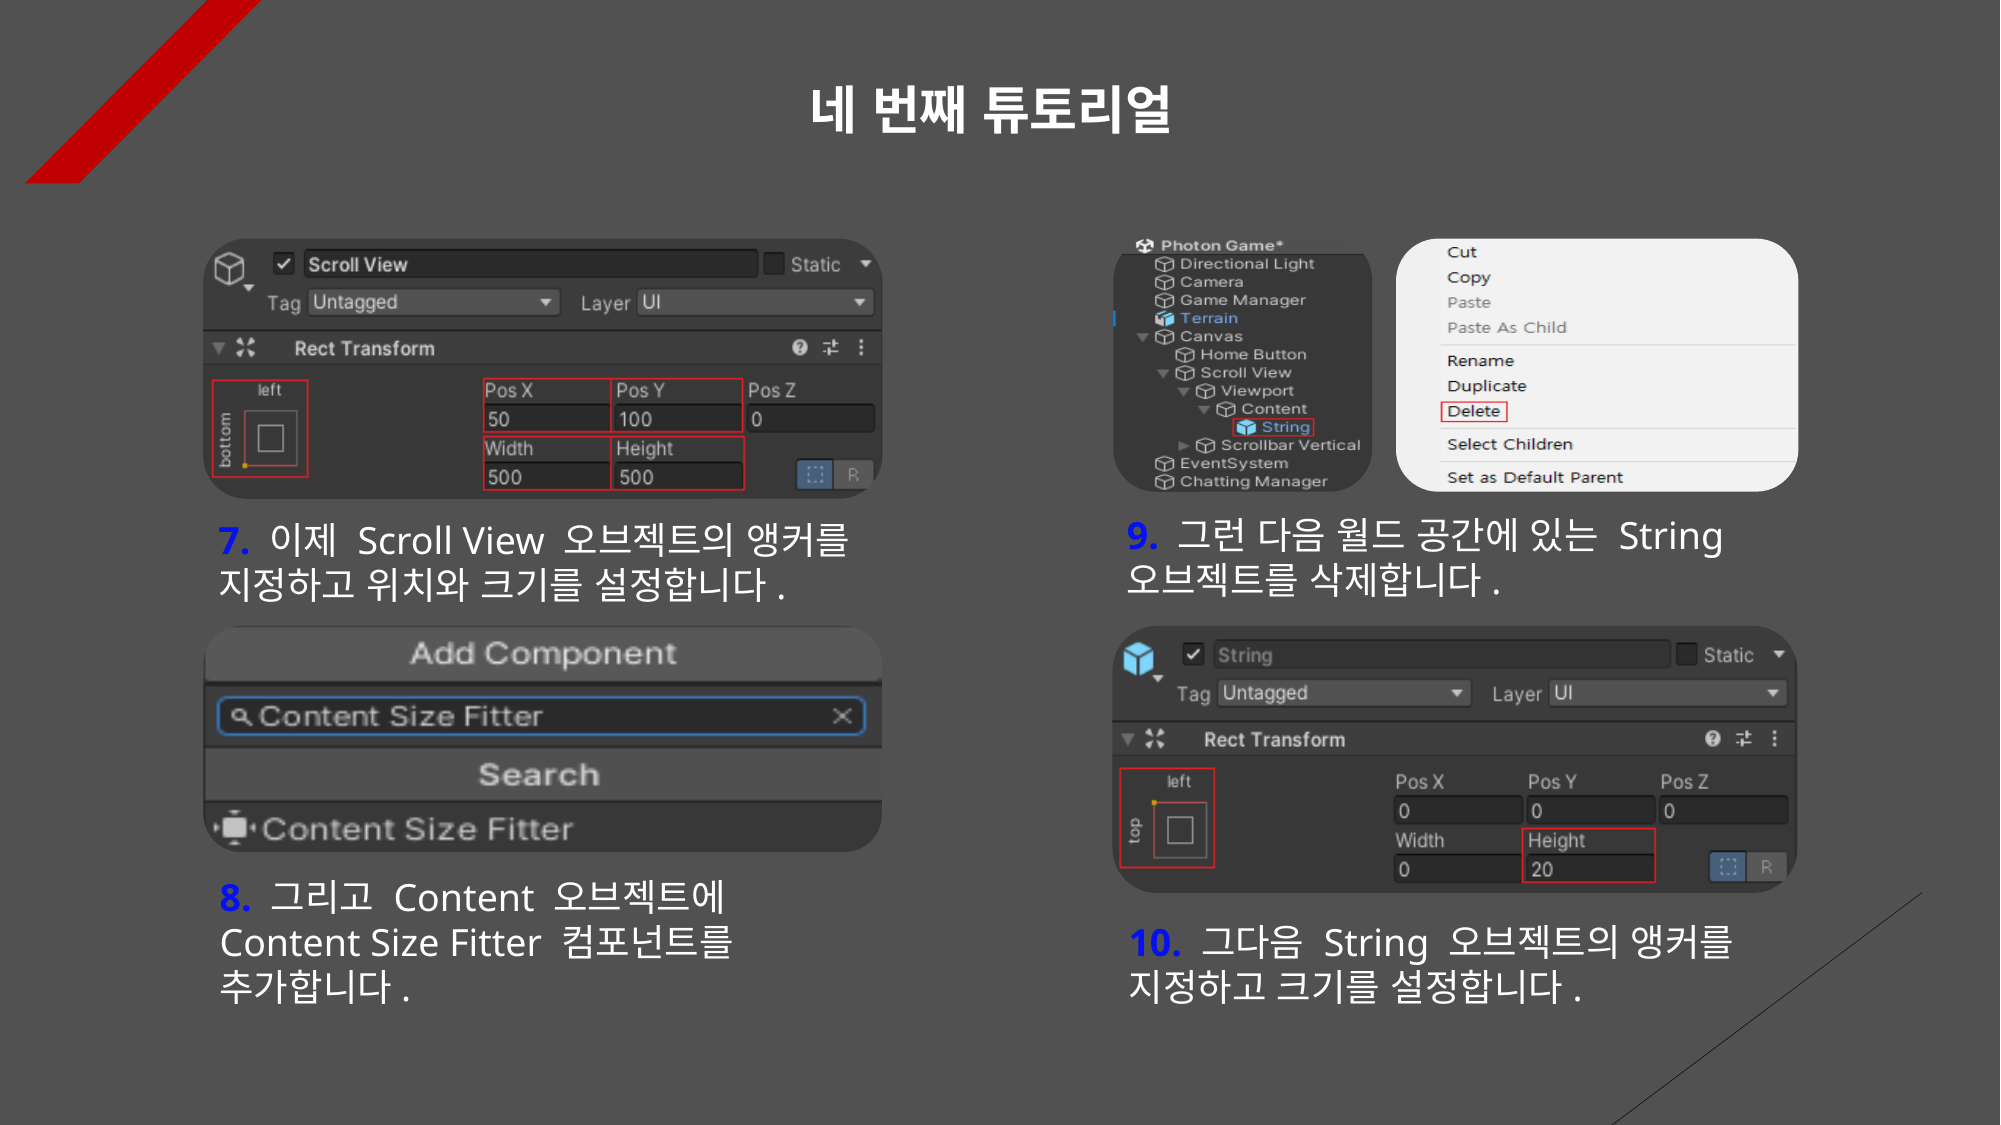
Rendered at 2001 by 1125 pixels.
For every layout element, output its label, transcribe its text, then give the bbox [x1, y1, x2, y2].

text_box 네 번째 튜토리얼 [739, 59, 1261, 150]
text_box 9. 그런 다음 월드 공간에 있는 String 오브젝트를 삭제합니다. [1112, 504, 1800, 610]
text_box 8. 그리고 Content 오브젝트에 Content Size Fitter 컴포넌트를 추가합니다. [204, 866, 882, 1017]
picture [203, 238, 883, 499]
picture [203, 625, 882, 853]
picture [1112, 625, 1798, 894]
text_box 10. 그다음 String 오브젝트의 앵커를 지정하고 크기를 설정합니다. [1113, 910, 1804, 1017]
picture [1113, 237, 1373, 492]
picture [1395, 238, 1799, 492]
text_box 7. 이제 Scroll View 오브젝트의 앵커를 지정하고 위치와 크기를 설정합니다. [203, 508, 882, 615]
